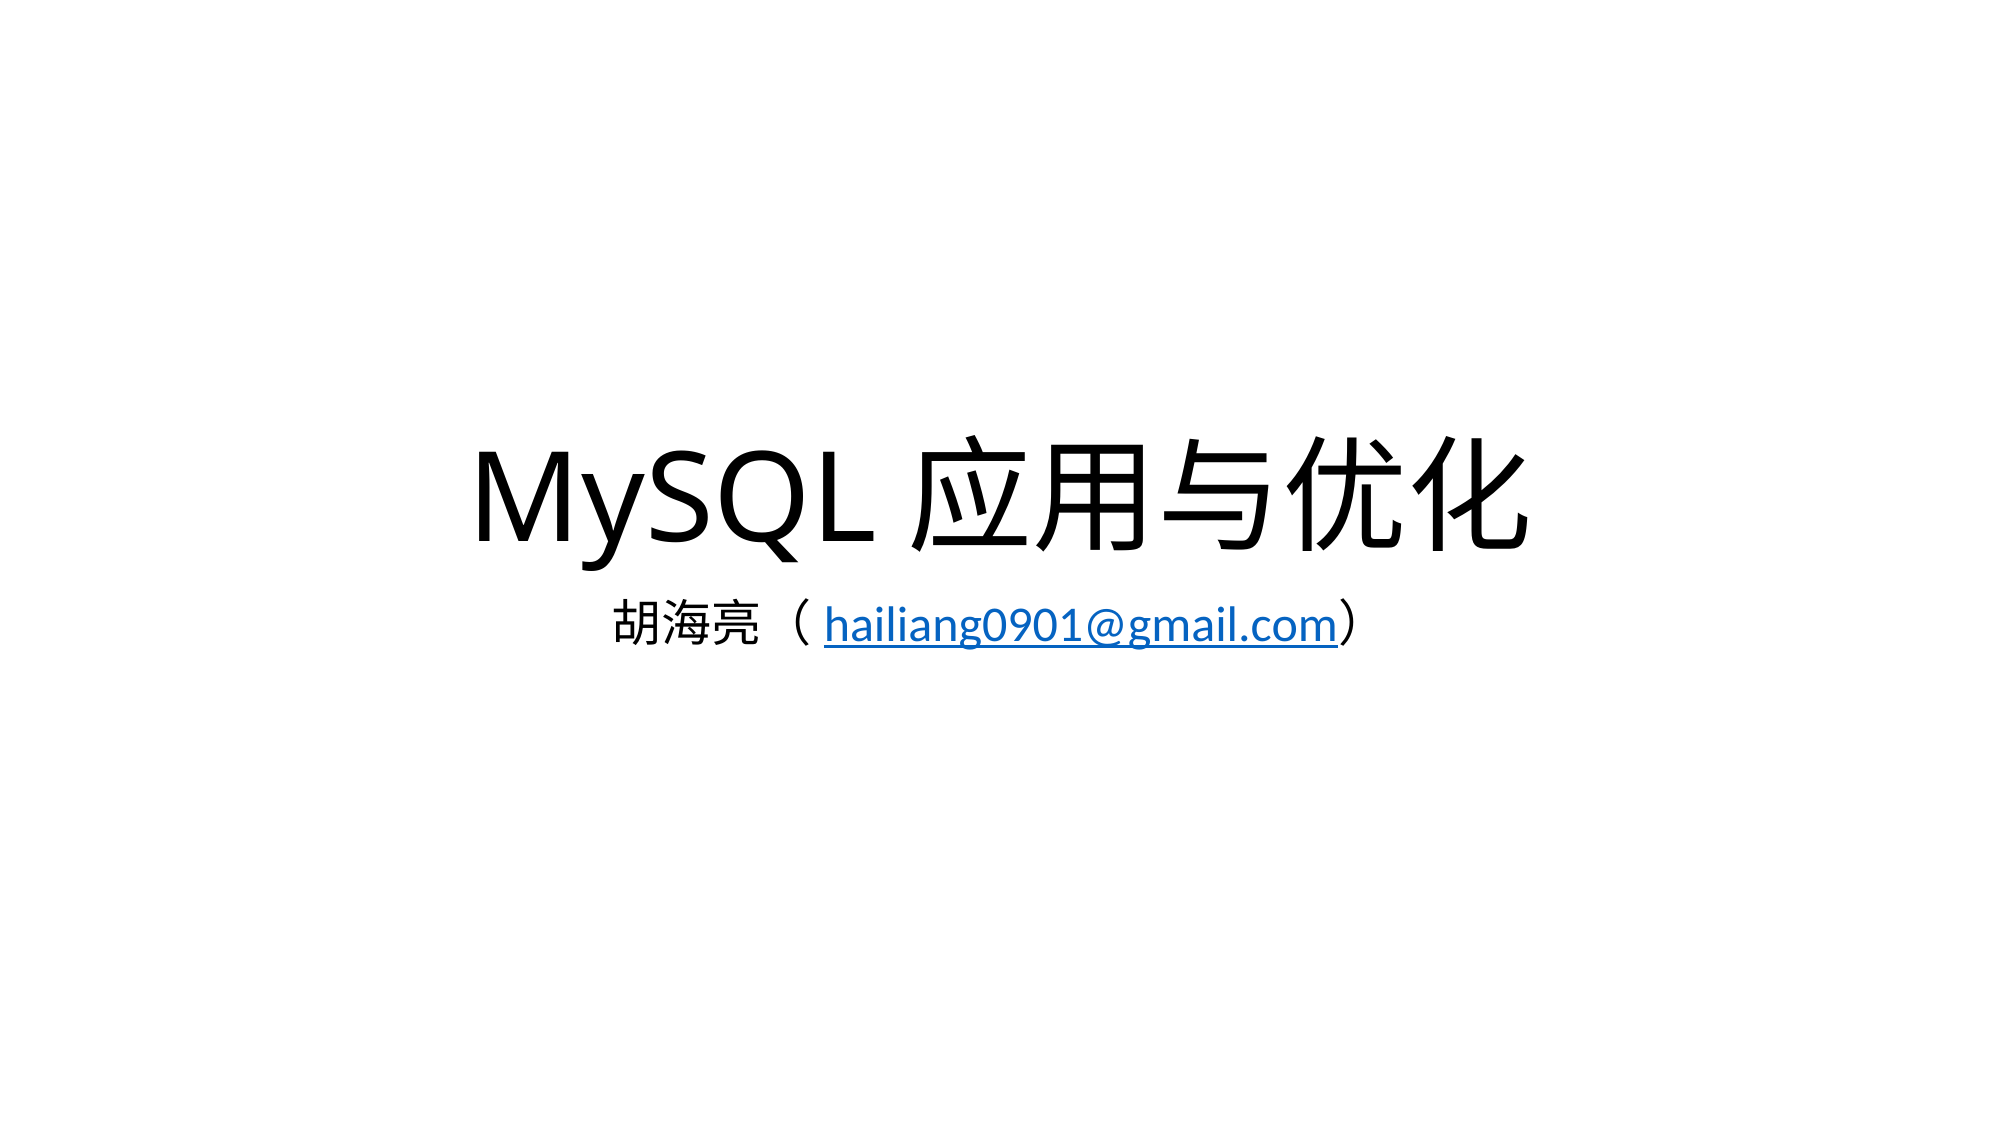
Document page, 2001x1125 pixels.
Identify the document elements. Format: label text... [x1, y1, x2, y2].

title MySQL应用与优化 [249, 184, 1750, 576]
subtitle 胡海亮（hailiang0901@gmail.com） [249, 590, 1750, 863]
